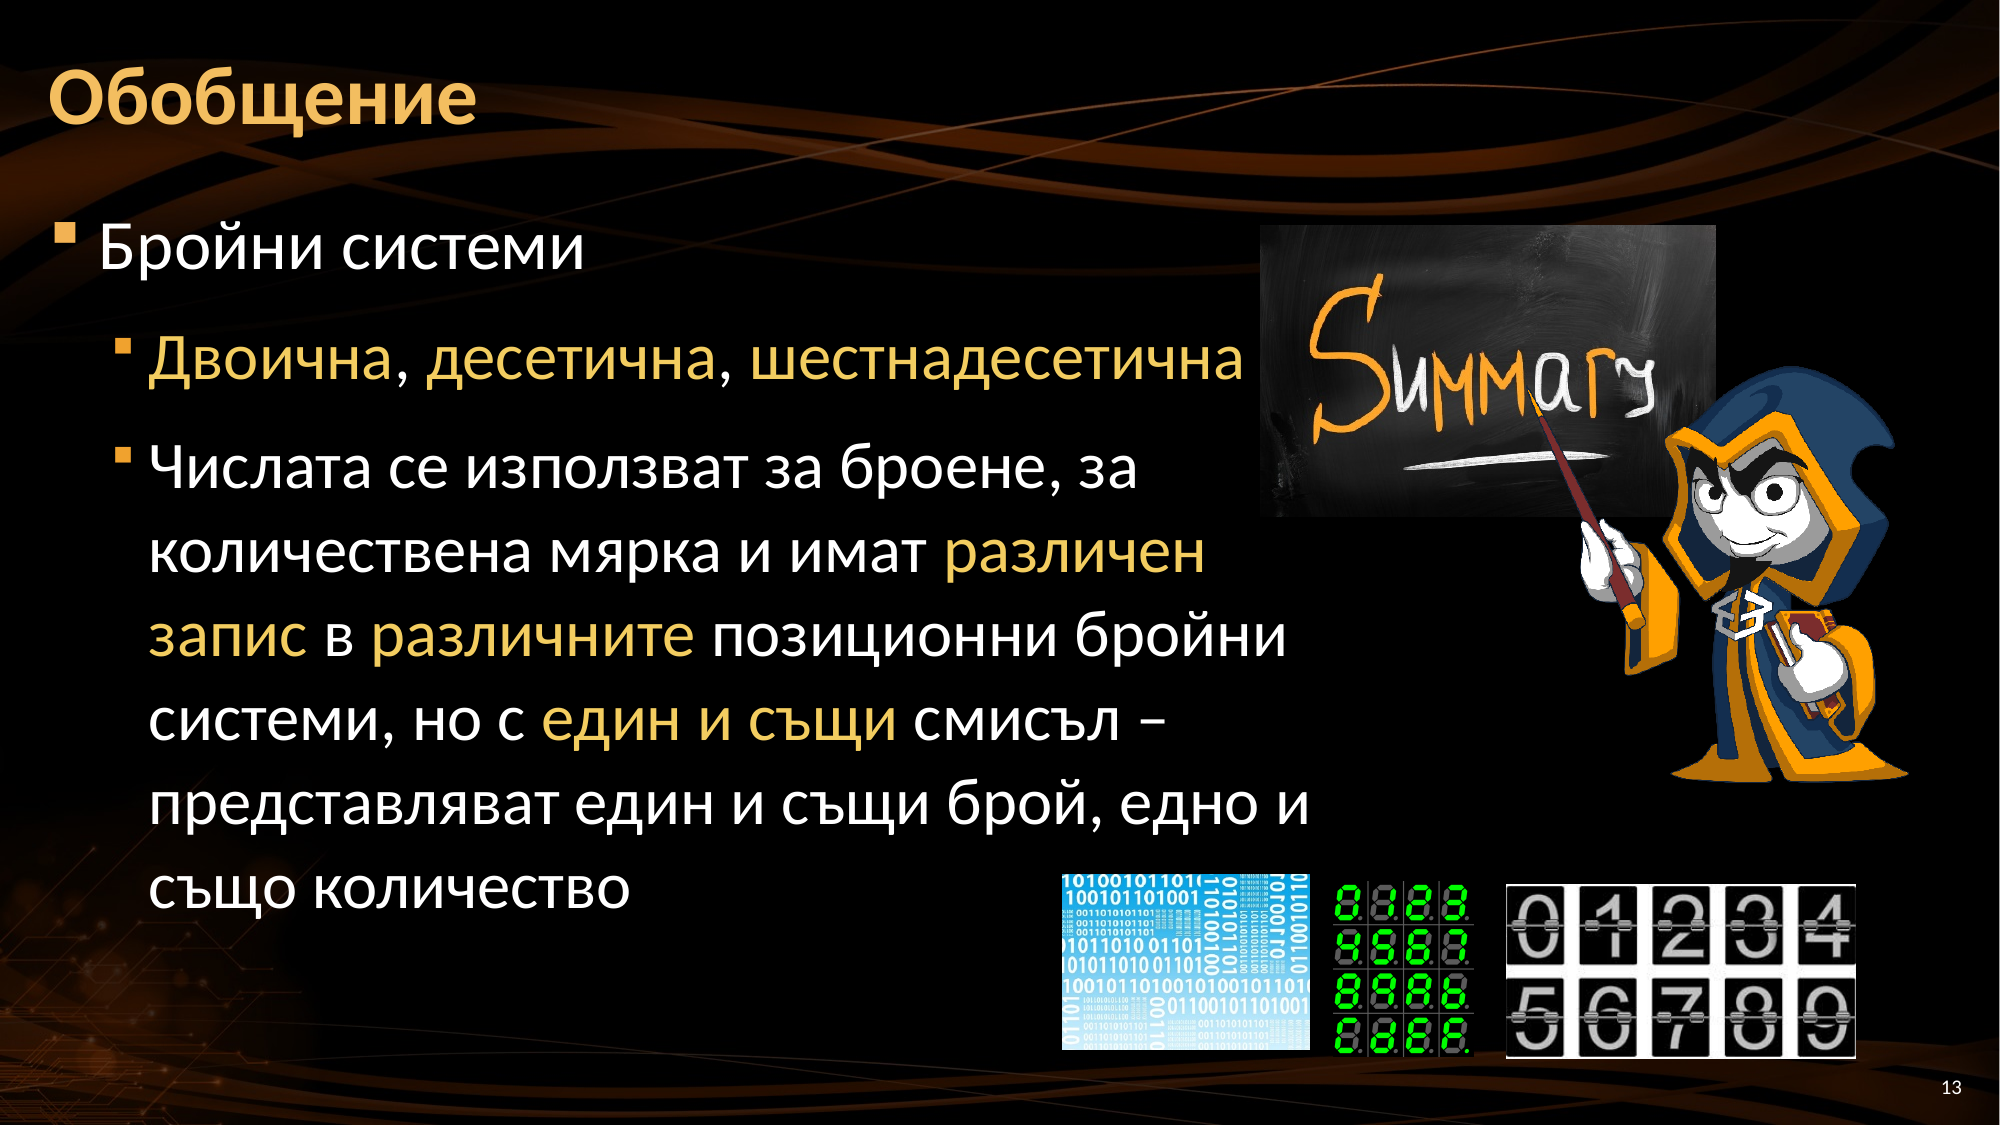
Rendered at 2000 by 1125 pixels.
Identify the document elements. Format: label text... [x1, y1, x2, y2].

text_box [1062, 874, 1856, 1059]
picture [0, 0, 2000, 1125]
list Бройни системи Двоична, десетична, шестнадесетична Числата се използват за броене, за количествена мярка и имат различен запис в различните позиционни бройни системи, но с един и същи смисъл – представляват един и същи брой, едно и също количество [31, 189, 1379, 1103]
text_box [1260, 225, 1946, 800]
slide_number 13 [1897, 1070, 1968, 1103]
title Обобщение [30, 6, 1968, 189]
